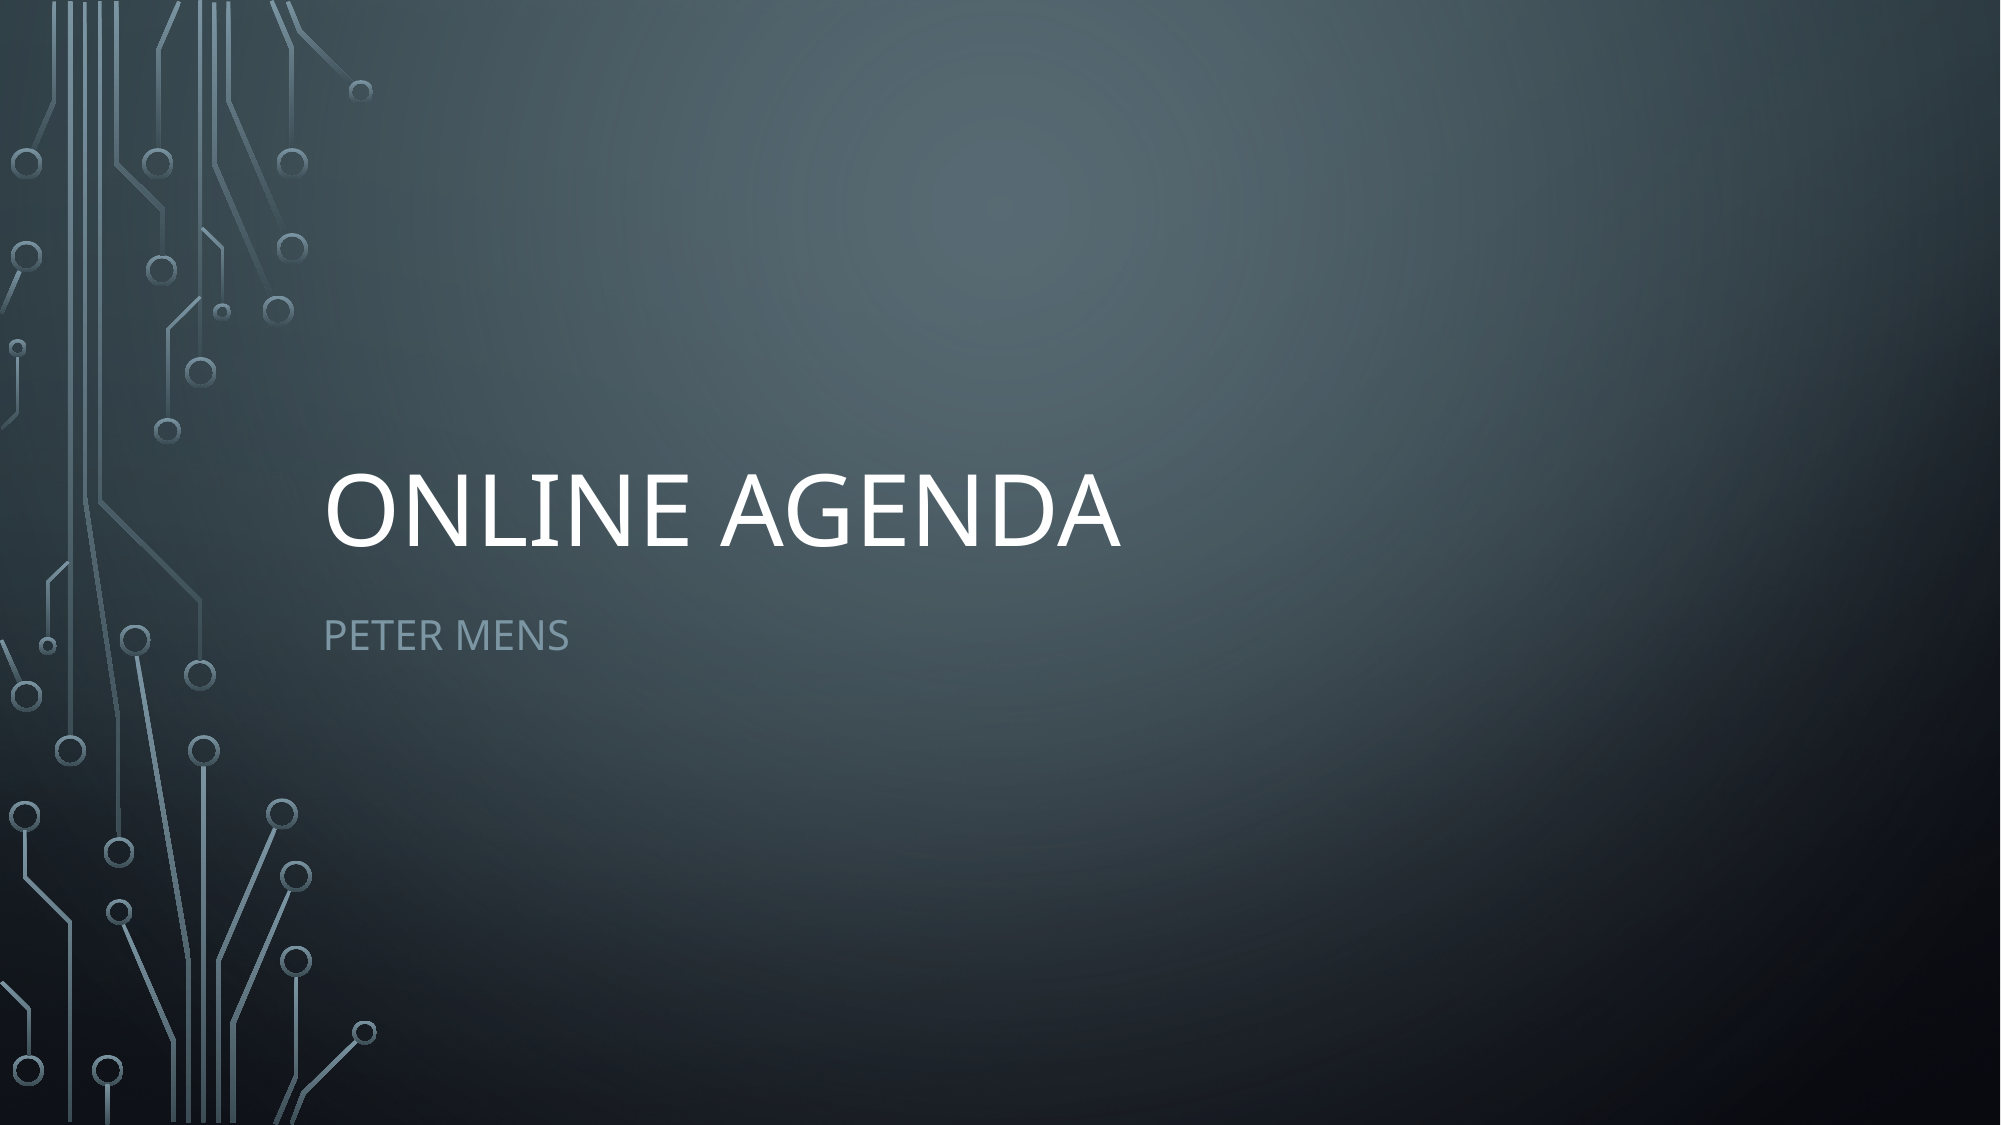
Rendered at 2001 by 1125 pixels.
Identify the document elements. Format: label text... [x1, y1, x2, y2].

subtitle Peter Mens [307, 590, 1750, 863]
title Online Agenda [307, 184, 1750, 576]
